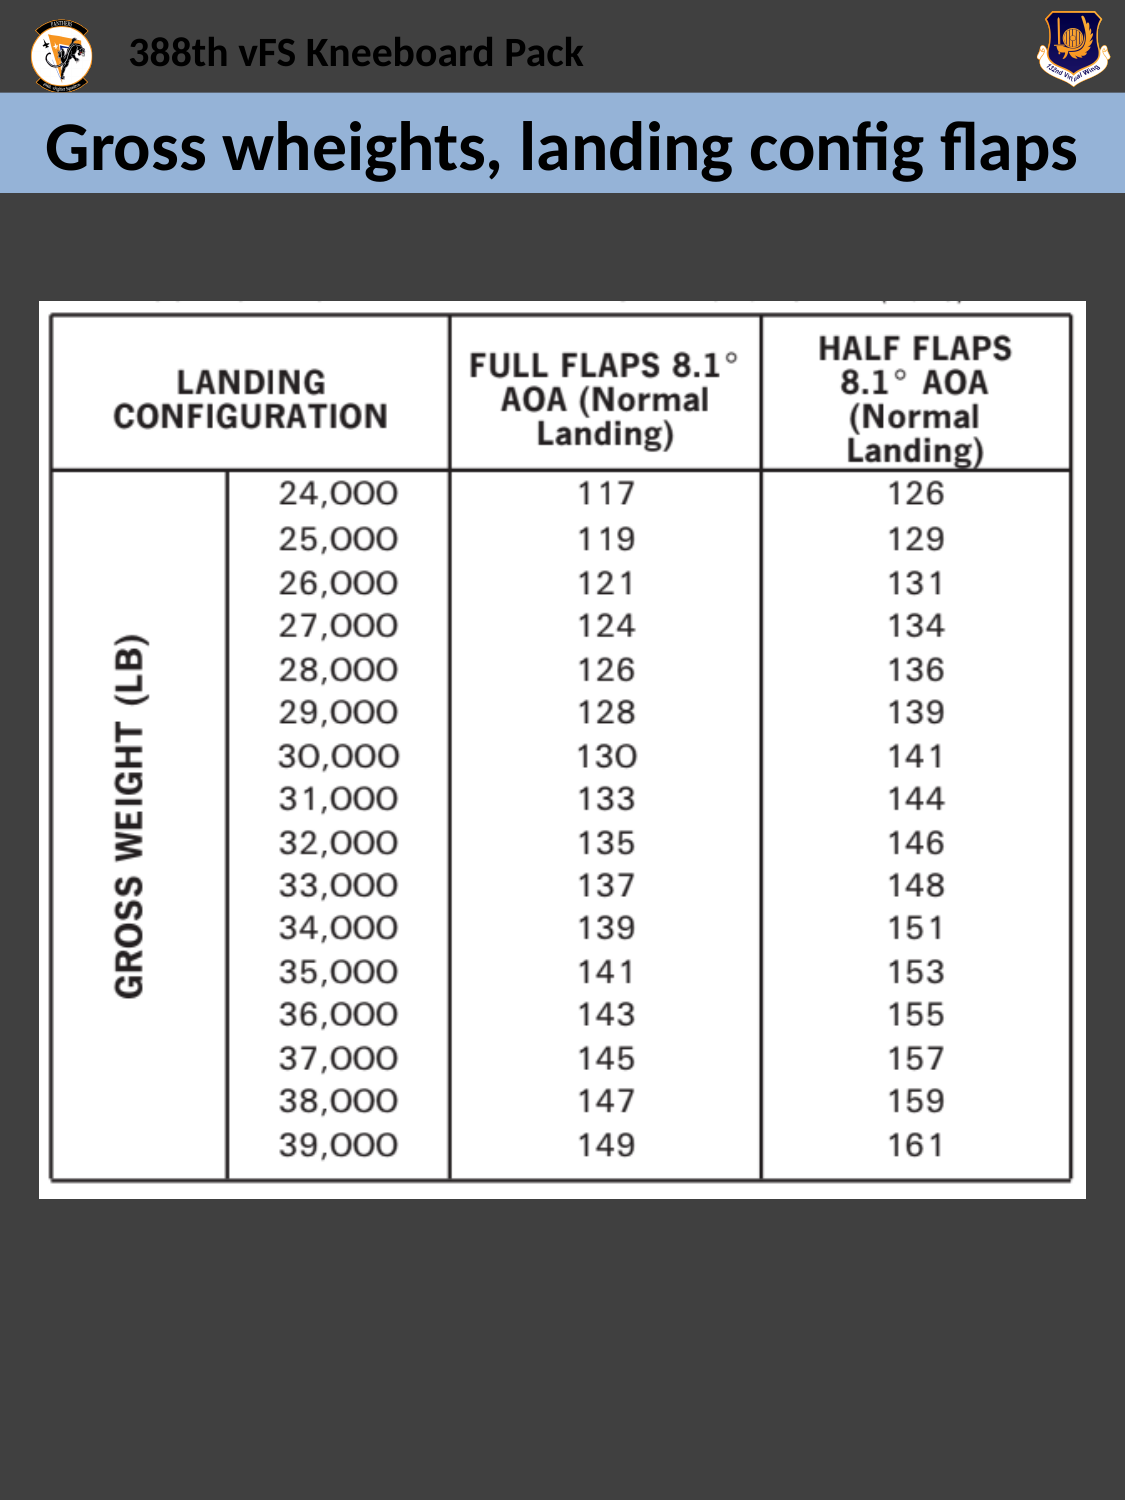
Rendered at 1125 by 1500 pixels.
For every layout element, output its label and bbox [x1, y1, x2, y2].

title [0, 92, 1125, 193]
picture [1035, 11, 1112, 89]
picture [38, 301, 1087, 1199]
picture [30, 19, 93, 92]
